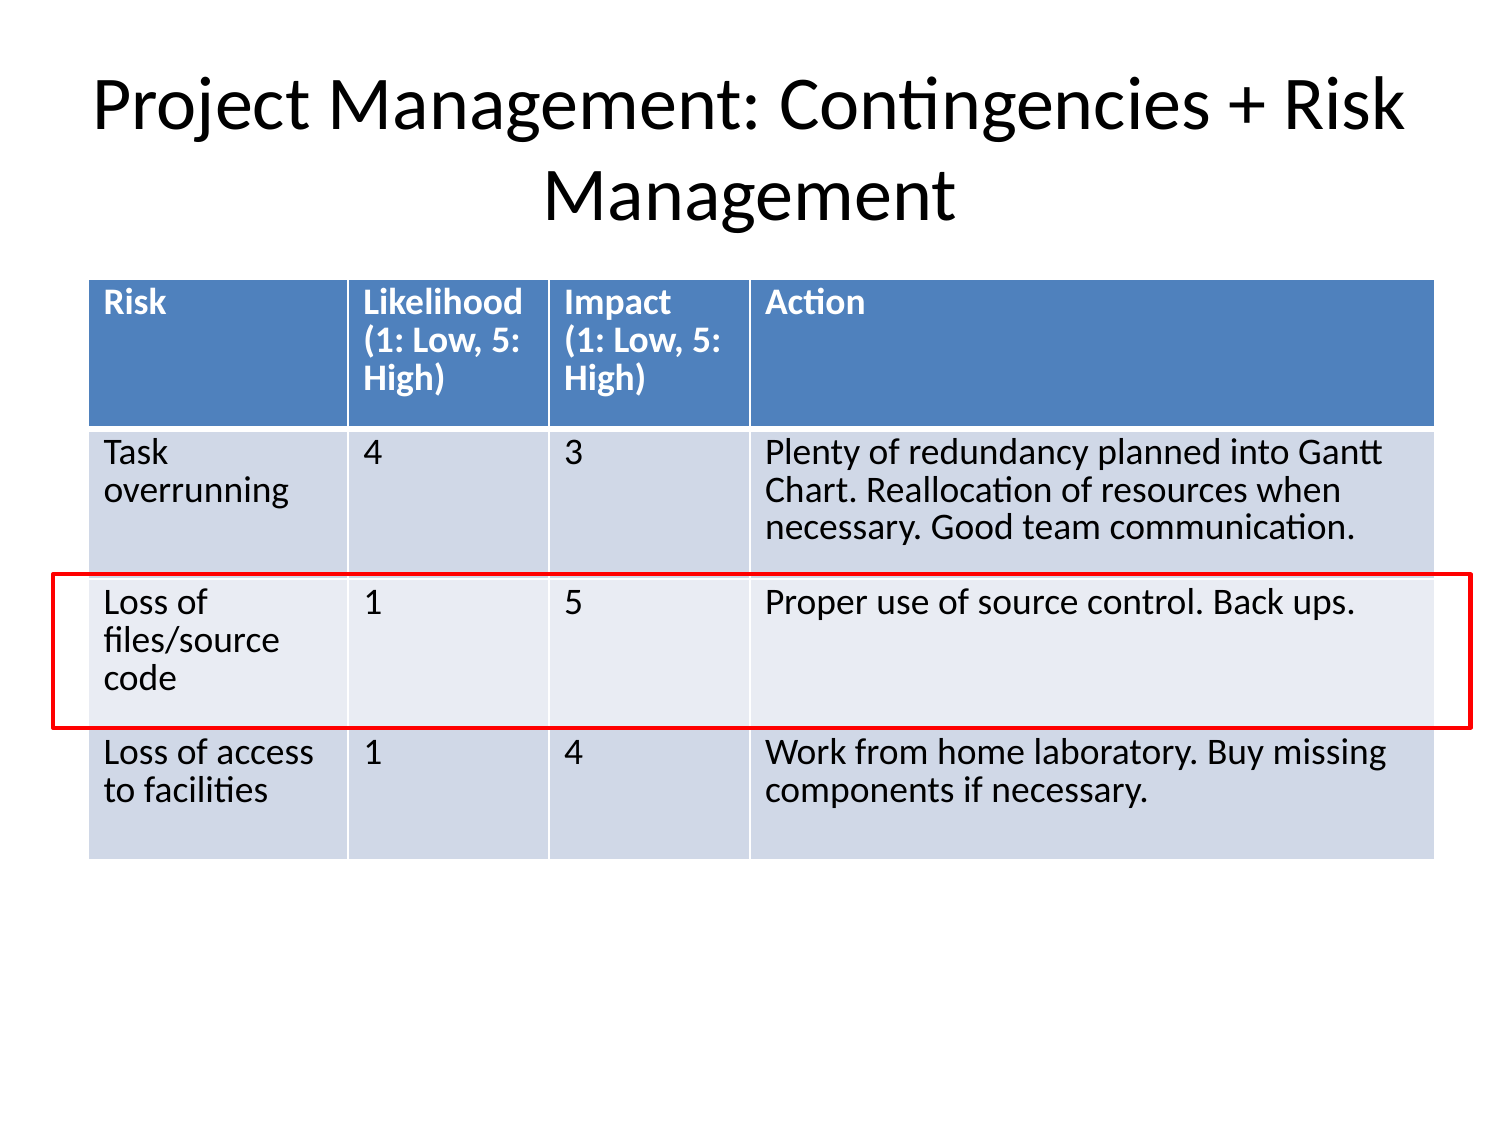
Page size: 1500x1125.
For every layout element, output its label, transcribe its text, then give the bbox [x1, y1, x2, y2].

table_header Action [751, 280, 1434, 426]
table_header Impact (1: Low, 5: High) [550, 280, 749, 426]
table_cell 4 [550, 730, 749, 859]
table_cell Loss of access to facilities [89, 730, 347, 859]
table_header Risk [89, 280, 347, 426]
table_cell 1 [349, 730, 548, 859]
text_box [51, 572, 1473, 730]
table_cell Work from home laboratory. Buy missing components if necessary. [751, 730, 1434, 859]
table_cell Task overrunning [89, 432, 347, 572]
table_cell 4 [349, 432, 548, 572]
table_cell Plenty of redundancy planned into Gantt Chart. Reallocation of resources when necessary. Good team communication. [751, 432, 1434, 572]
table_header Likelihood (1: Low, 5: High) [349, 280, 548, 426]
table_cell 3 [550, 432, 749, 572]
title Project Management: Contingencies + Risk Management [75, 45, 1425, 244]
